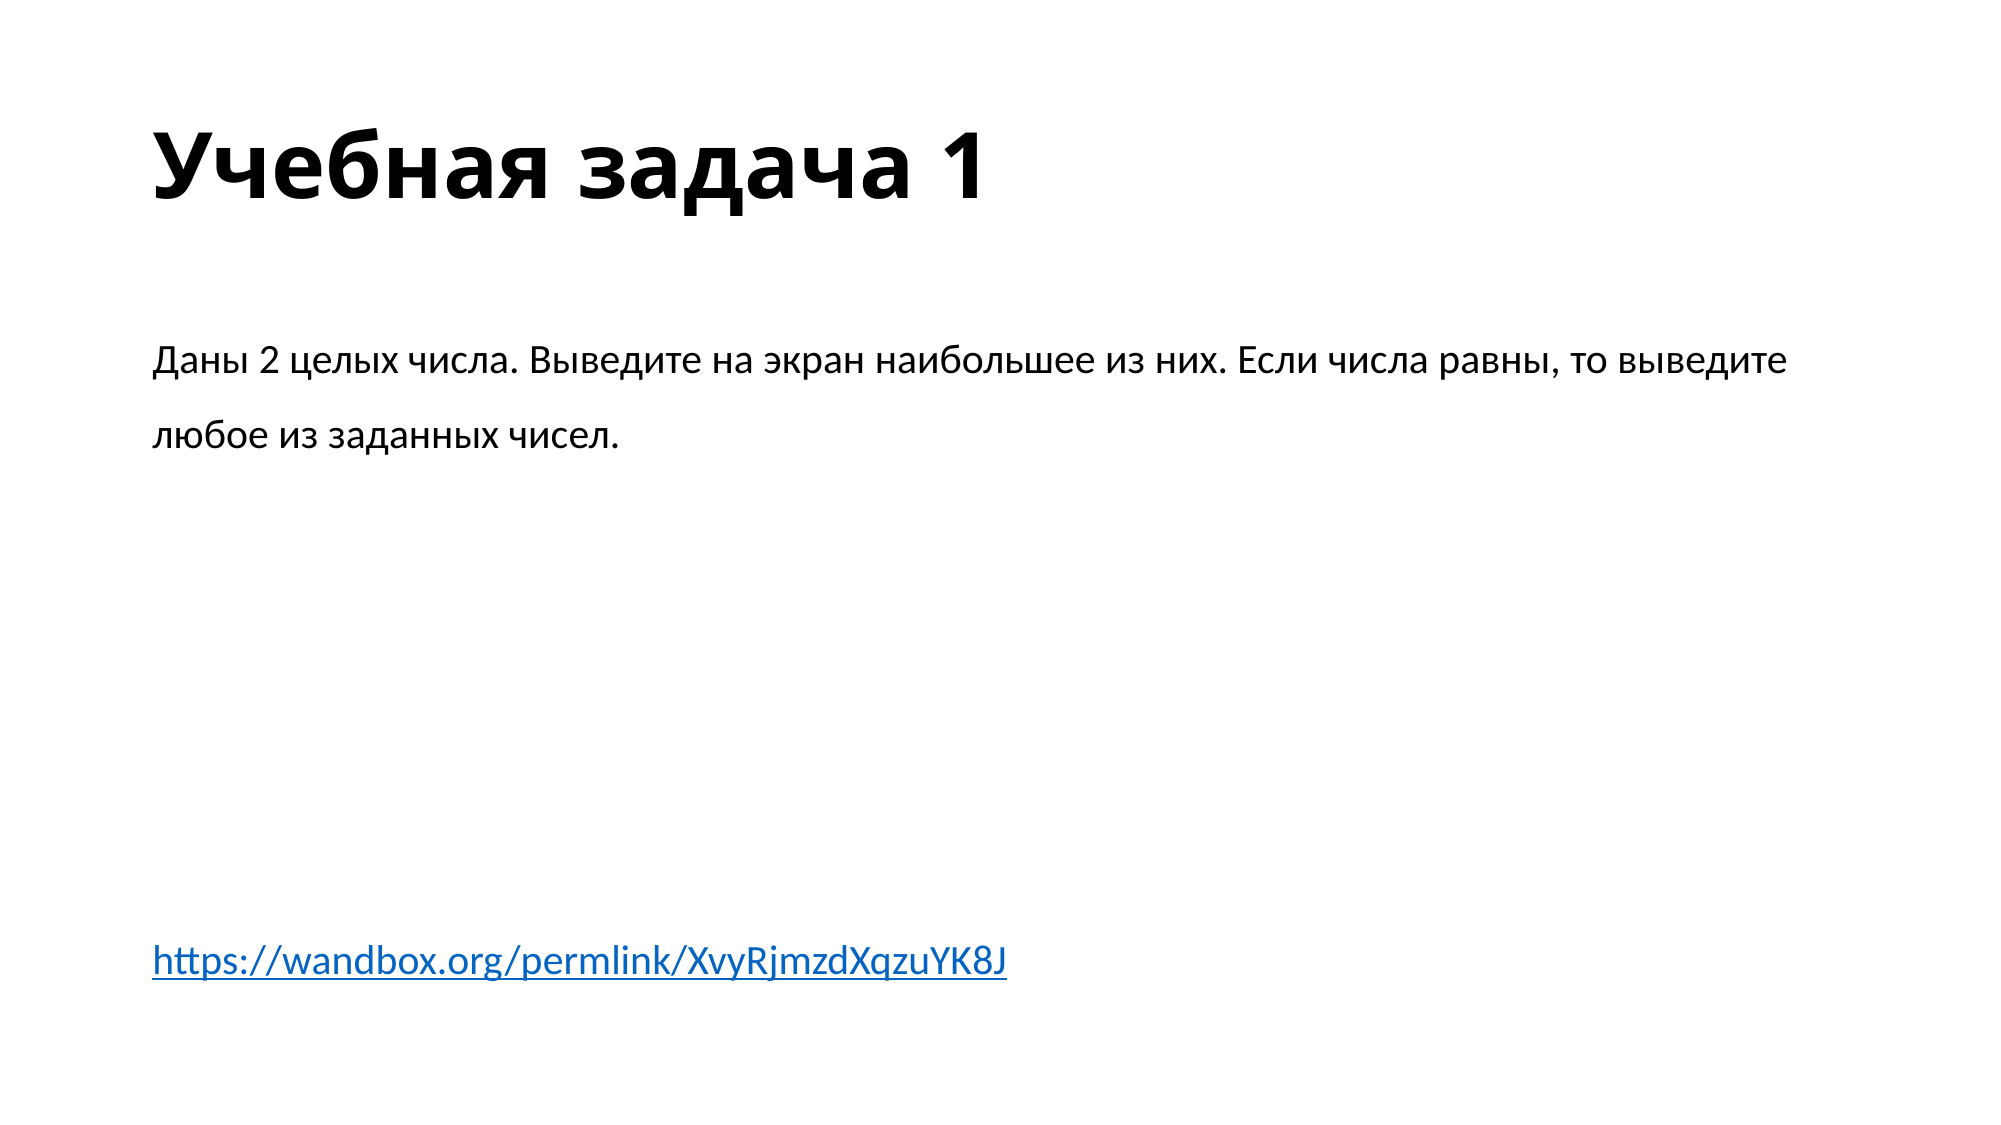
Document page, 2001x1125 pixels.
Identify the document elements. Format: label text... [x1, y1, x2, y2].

list Даны 2 целых числа. Выведите на экран наибольшее из них. Если числа равны, то выведите любое из заданных чисел. https://wandbox.org/permlink/XvyRjmzdXqzuYK8J [137, 299, 1863, 1014]
title Учебная задача 1 [137, 59, 1863, 278]
